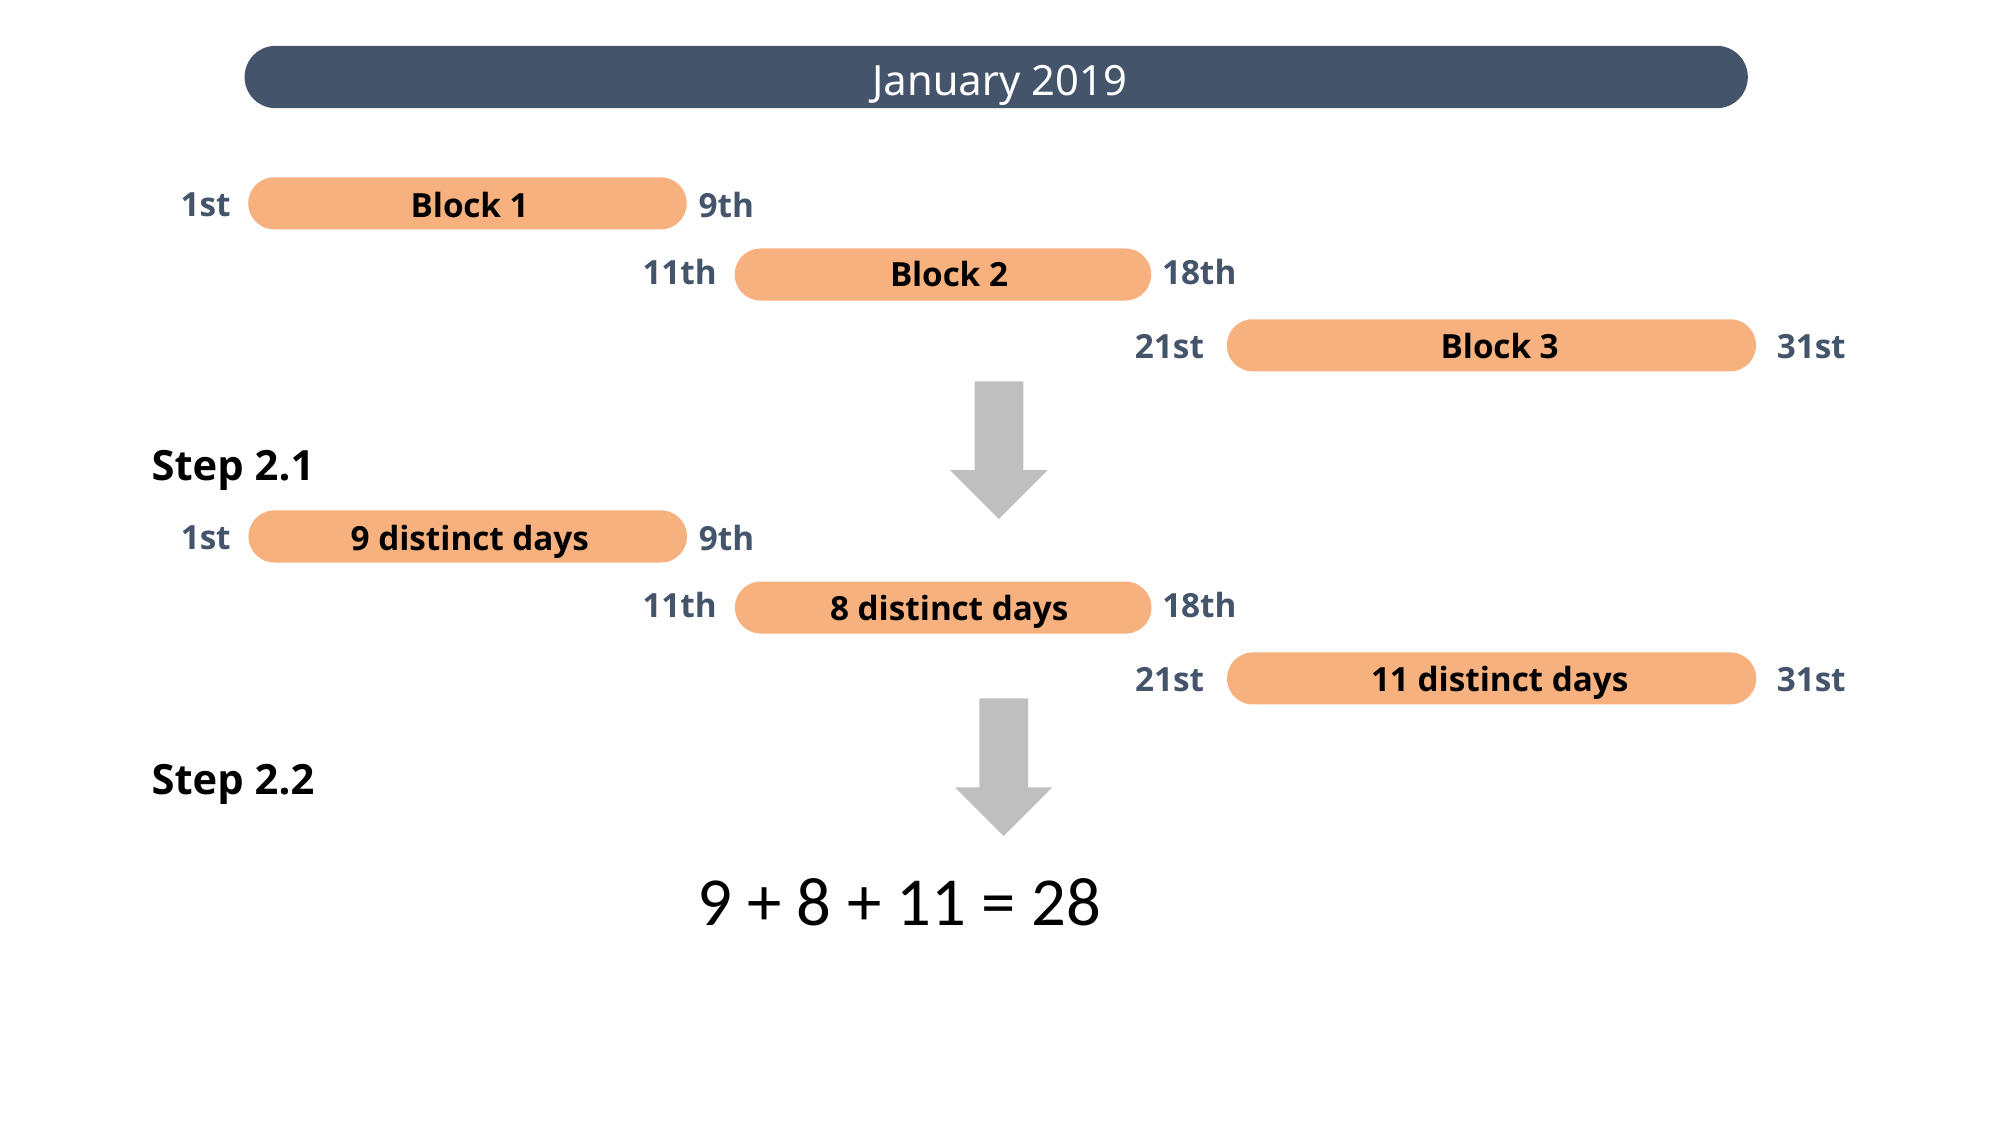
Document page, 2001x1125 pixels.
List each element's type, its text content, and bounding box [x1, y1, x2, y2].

text_box Block 2 [784, 253, 1115, 294]
text_box [949, 380, 1049, 520]
text_box 18th [1151, 583, 1248, 625]
text_box 11th [632, 250, 727, 291]
text_box [953, 697, 1054, 837]
text_box 31st [1764, 325, 1859, 366]
text_box [244, 45, 1748, 109]
text_box 18th [1151, 250, 1248, 291]
text_box 9 distinct days [304, 516, 636, 557]
text_box Step 2.2 [151, 752, 621, 803]
text_box Step 2.1 [151, 438, 621, 489]
text_box 11 distinct days [1307, 658, 1693, 699]
text_box 31st [1764, 658, 1859, 699]
text_box 8 distinct days [784, 586, 1115, 627]
text_box 9th [695, 516, 758, 557]
text_box 21st [1118, 658, 1222, 699]
text_box [734, 581, 1151, 634]
text_box 11th [632, 583, 727, 625]
text_box [734, 248, 1151, 301]
text_box [1226, 319, 1757, 372]
text_box 21st [1117, 325, 1222, 366]
text_box Block 3 [1307, 325, 1693, 366]
text_box [248, 177, 687, 230]
text_box 1st [166, 516, 246, 557]
text_box Block 1 [304, 183, 636, 224]
text_box [1227, 652, 1757, 705]
text_box 9th [695, 183, 758, 224]
text_box 9 + 8 + 11 = 28 [248, 849, 1846, 947]
text_box 1st [166, 183, 246, 224]
text_box January 2019 [872, 53, 1128, 104]
text_box [248, 510, 687, 563]
